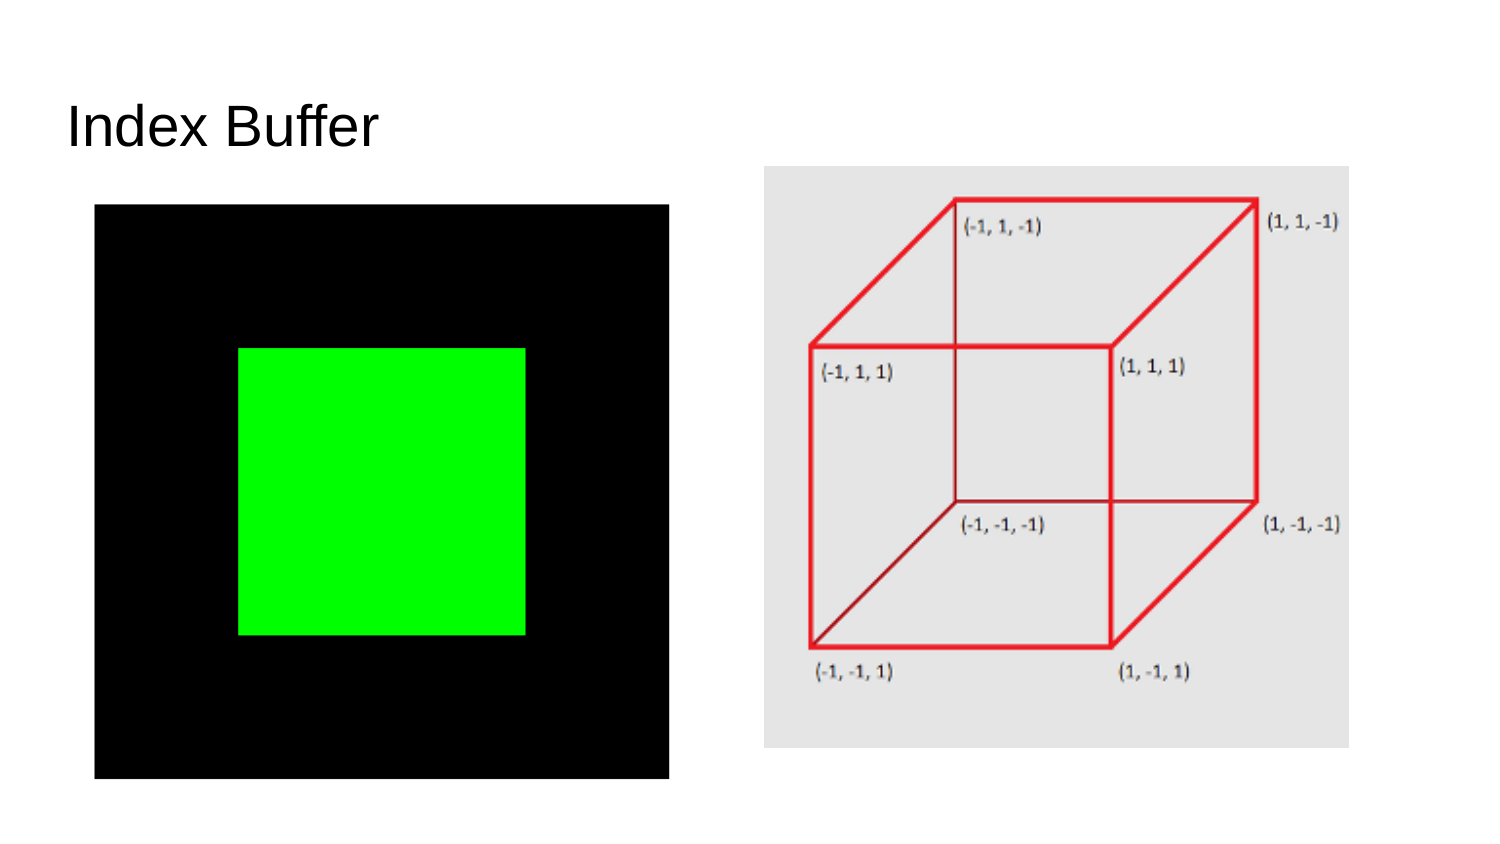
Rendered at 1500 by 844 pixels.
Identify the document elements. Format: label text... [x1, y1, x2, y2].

picture [763, 166, 1350, 748]
picture [90, 201, 676, 787]
title Index Buffer [51, 72, 1449, 167]
